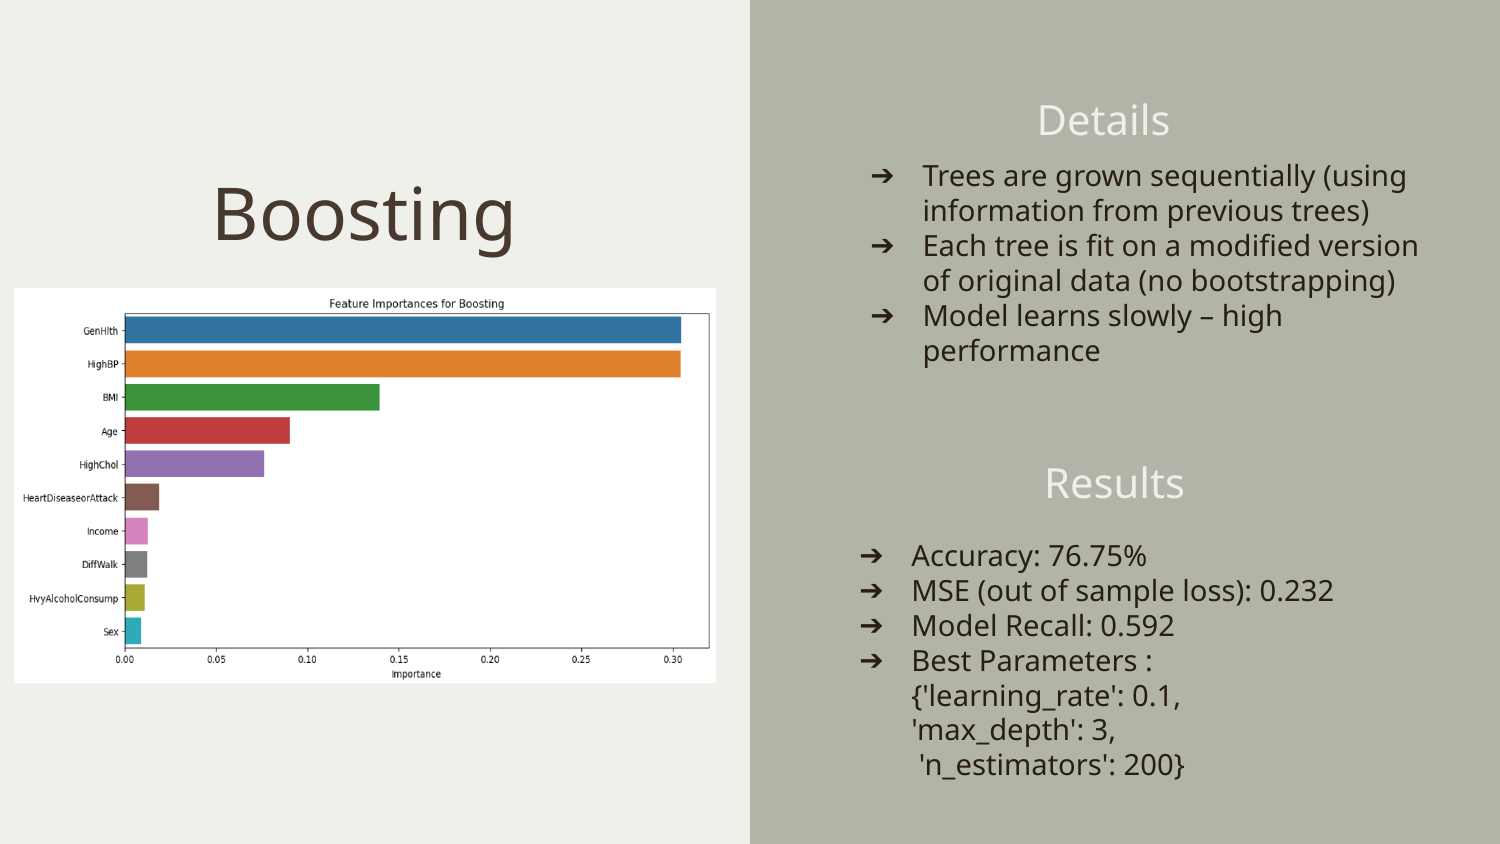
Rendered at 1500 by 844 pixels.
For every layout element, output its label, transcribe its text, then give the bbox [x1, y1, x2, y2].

title Boosting [106, 141, 623, 280]
subtitle Accuracy: 76.75% MSE (out of sample loss): 0.232 Model Recall: 0.592 Best Parameters : {'learning_rate': 0.1, 'max_depth': 3, 'n_estimators': 200} [821, 521, 1435, 789]
subtitle Results [876, 449, 1354, 521]
subtitle Trees are grown sequentially (using information from previous trees) Each tree is fit on a modified version of original data (no bootstrapping) Model learns slowly – high performance [832, 141, 1446, 409]
subtitle Details [865, 86, 1343, 141]
picture [13, 288, 716, 684]
